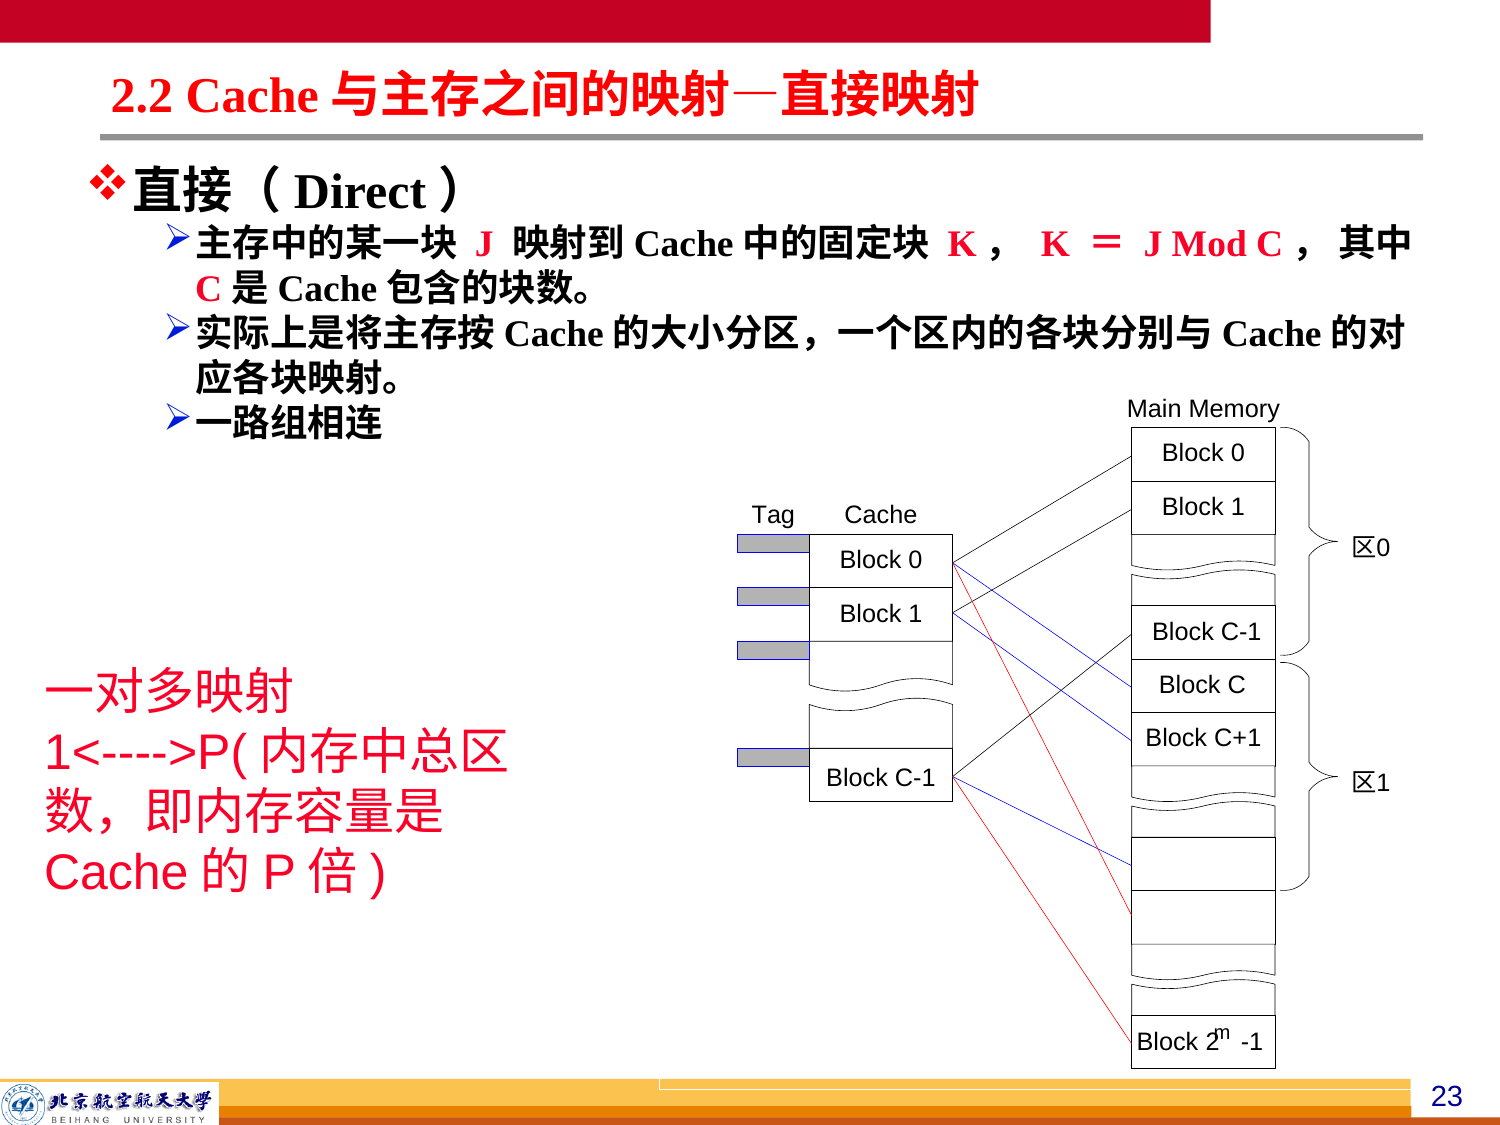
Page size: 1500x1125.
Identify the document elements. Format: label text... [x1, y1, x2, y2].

text_box 一对多映射 1<---->P(内存中总区数，即内存容量是Cache的P倍) [29, 651, 573, 907]
list 直接（Direct） 主存中的某一块 J 映射到Cache中的固定块 K， K ＝ J Mod C， 其中C是Cache包含的块数。 实际上是将主存按Cache的大小分区，一个区内的各块分别与Cache的对应各块映射。 一路组相连 [74, 154, 1426, 452]
picture [0, 1082, 219, 1125]
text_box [659, 385, 1426, 1091]
title 2.2 Cache与主存之间的映射—直接映射 [99, 65, 1313, 129]
